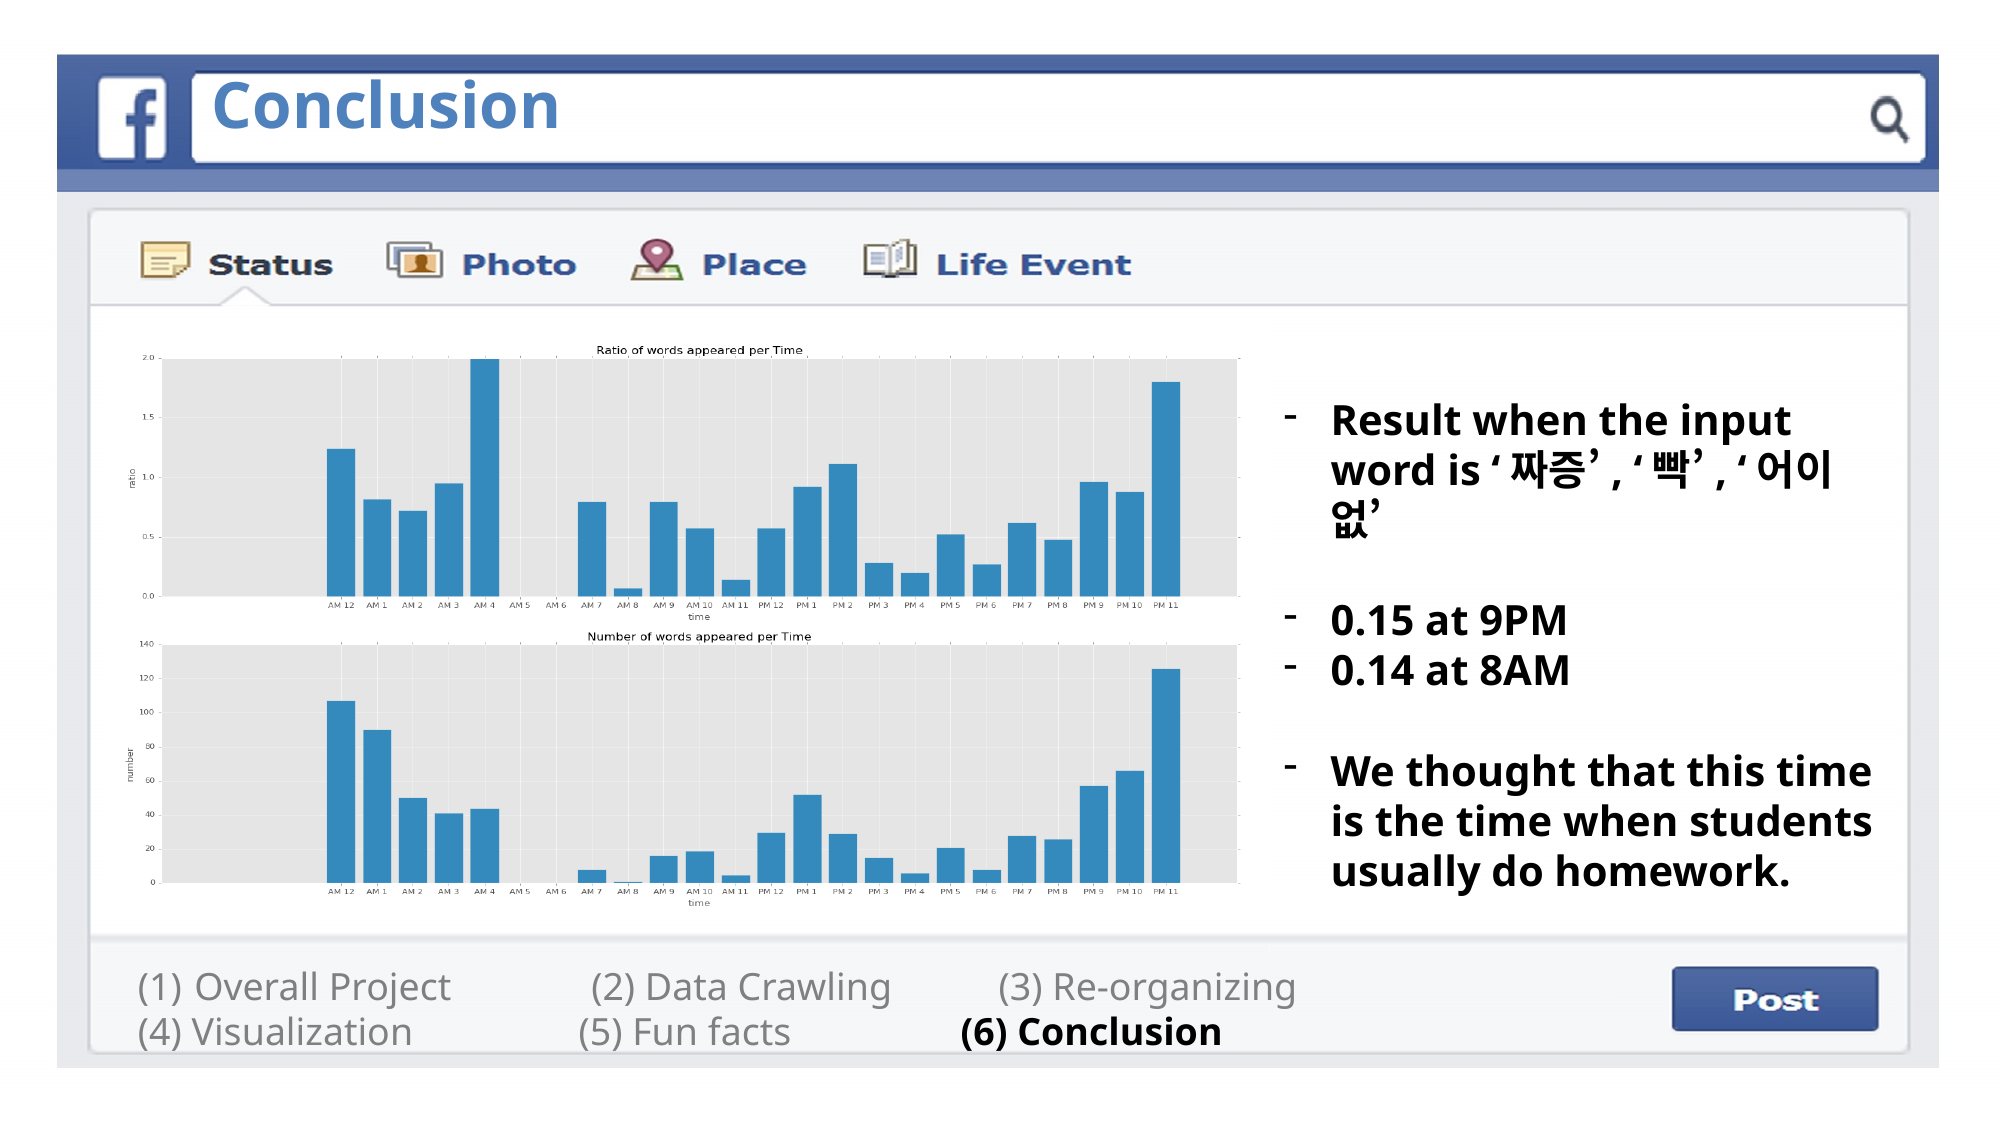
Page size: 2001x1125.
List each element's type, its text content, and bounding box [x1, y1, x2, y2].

title Conclusion [196, 56, 1900, 149]
text_box Result when the input word is ‘짜증’, ‘빡’, ‘어이없’ 0.15 at 9PM 0.14 at 8AM We thought that this time is the time when students usually do homework. [1274, 386, 1896, 902]
text_box Overall Project (2) Data Crawling (3) Re-organizing (4) Visualization (5) Fun facts (6) Conclusion [123, 955, 1600, 1061]
picture [0, 0, 2001, 1125]
